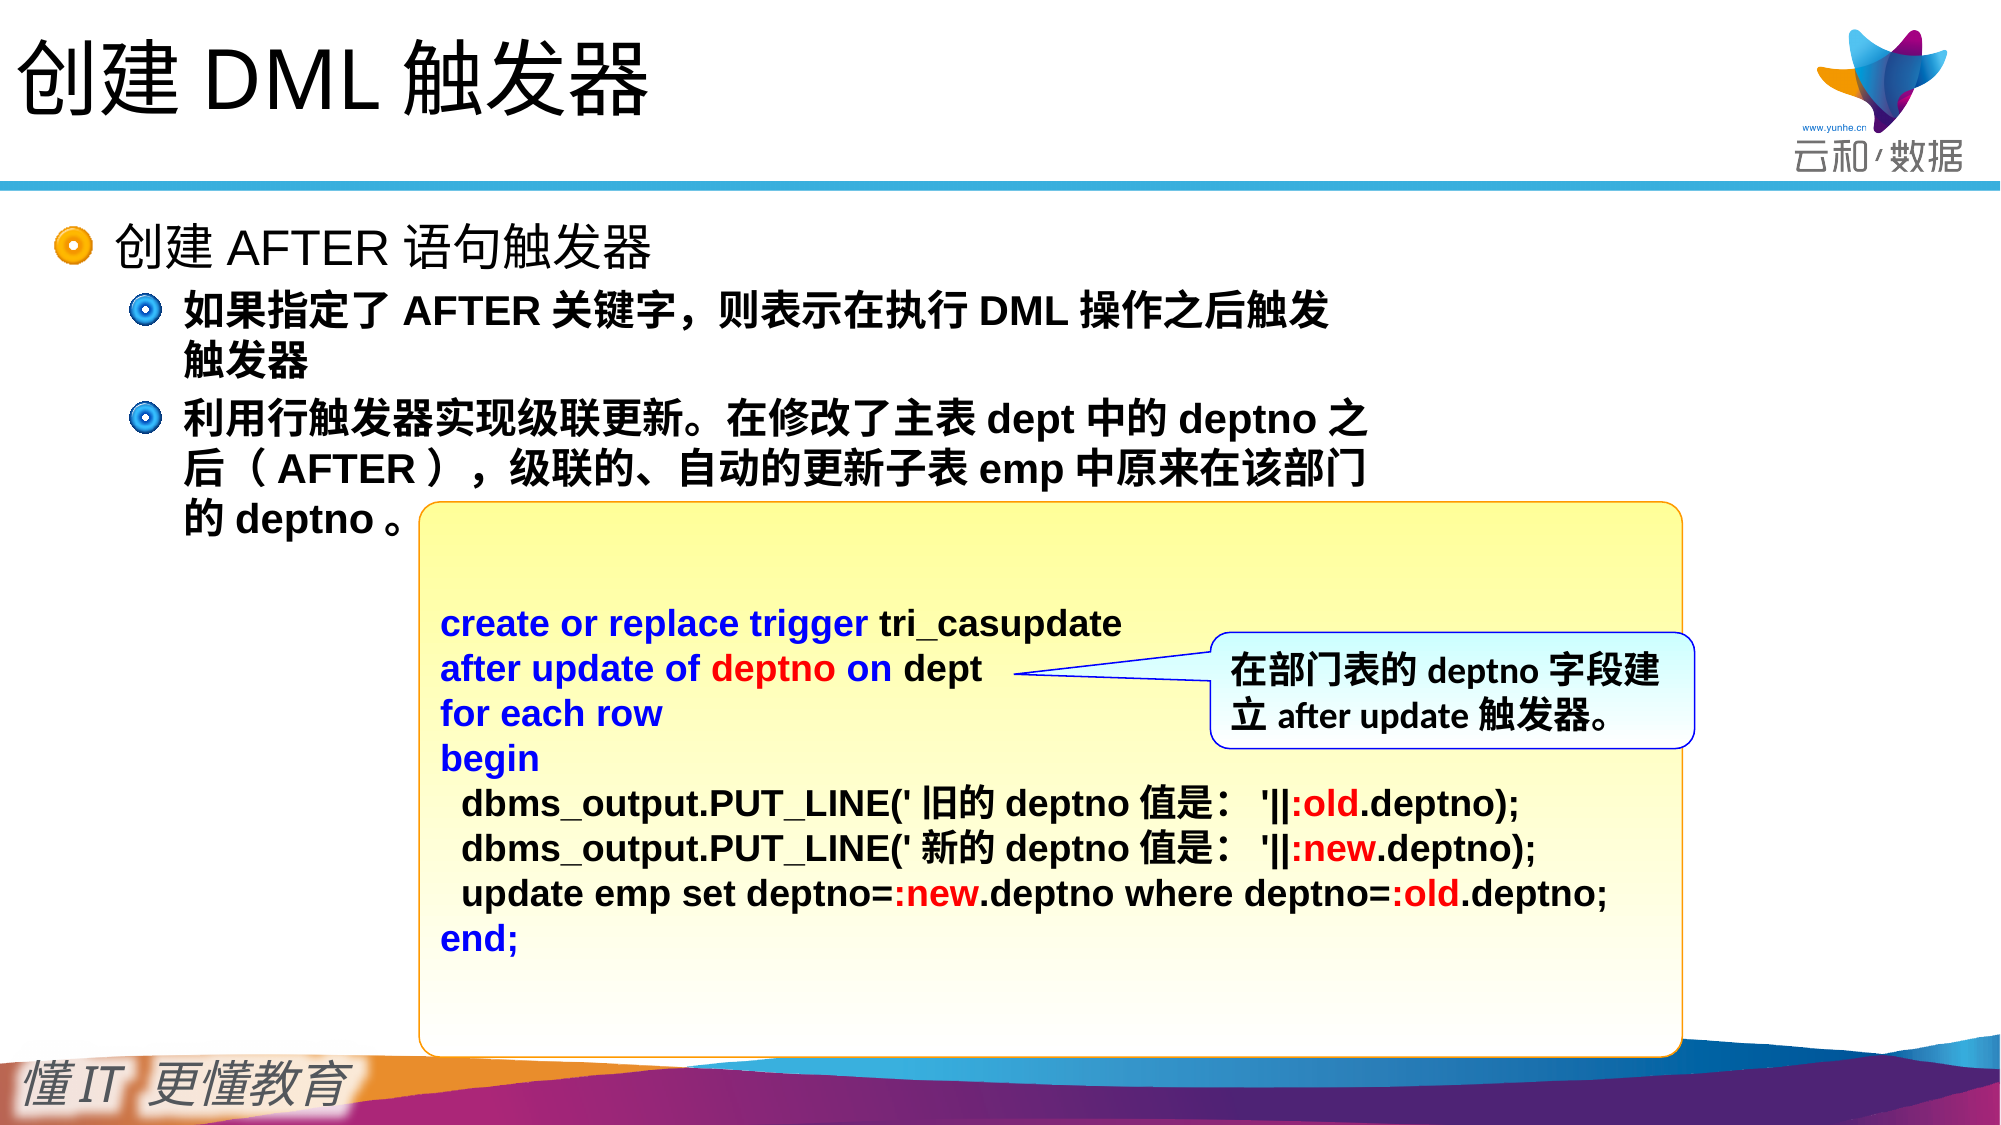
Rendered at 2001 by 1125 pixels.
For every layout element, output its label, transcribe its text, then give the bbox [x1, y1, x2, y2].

text_box 创建AFTER语句触发器 如果指定了AFTER关键字，则表示在执行DML操作之后触发触发器 利用行触发器实现级联更新。在修改了主表dept中的deptno之后（AFTER），级联的、自动的更新子表emp中原来在该部门的deptno。 [37, 207, 1386, 646]
picture [1785, 18, 1974, 182]
picture [52, 224, 95, 267]
picture [127, 291, 163, 327]
picture [127, 399, 163, 435]
text_box 在部门表的deptno字段建立after update触发器。 [1013, 632, 1695, 749]
text_box create or replace trigger tri_casupdate after update of deptno on dept for each row begin dbms_output.PUT_LINE('旧的deptno值是：'||:old.deptno); dbms_output.PUT_LINE('新的deptno值是：'||:new.deptno); update emp set deptno=:new.deptno where deptno=:old.deptno; end; [419, 501, 1683, 1058]
title 创建DML触发器 [0, 19, 1350, 146]
picture [0, 980, 2001, 1125]
